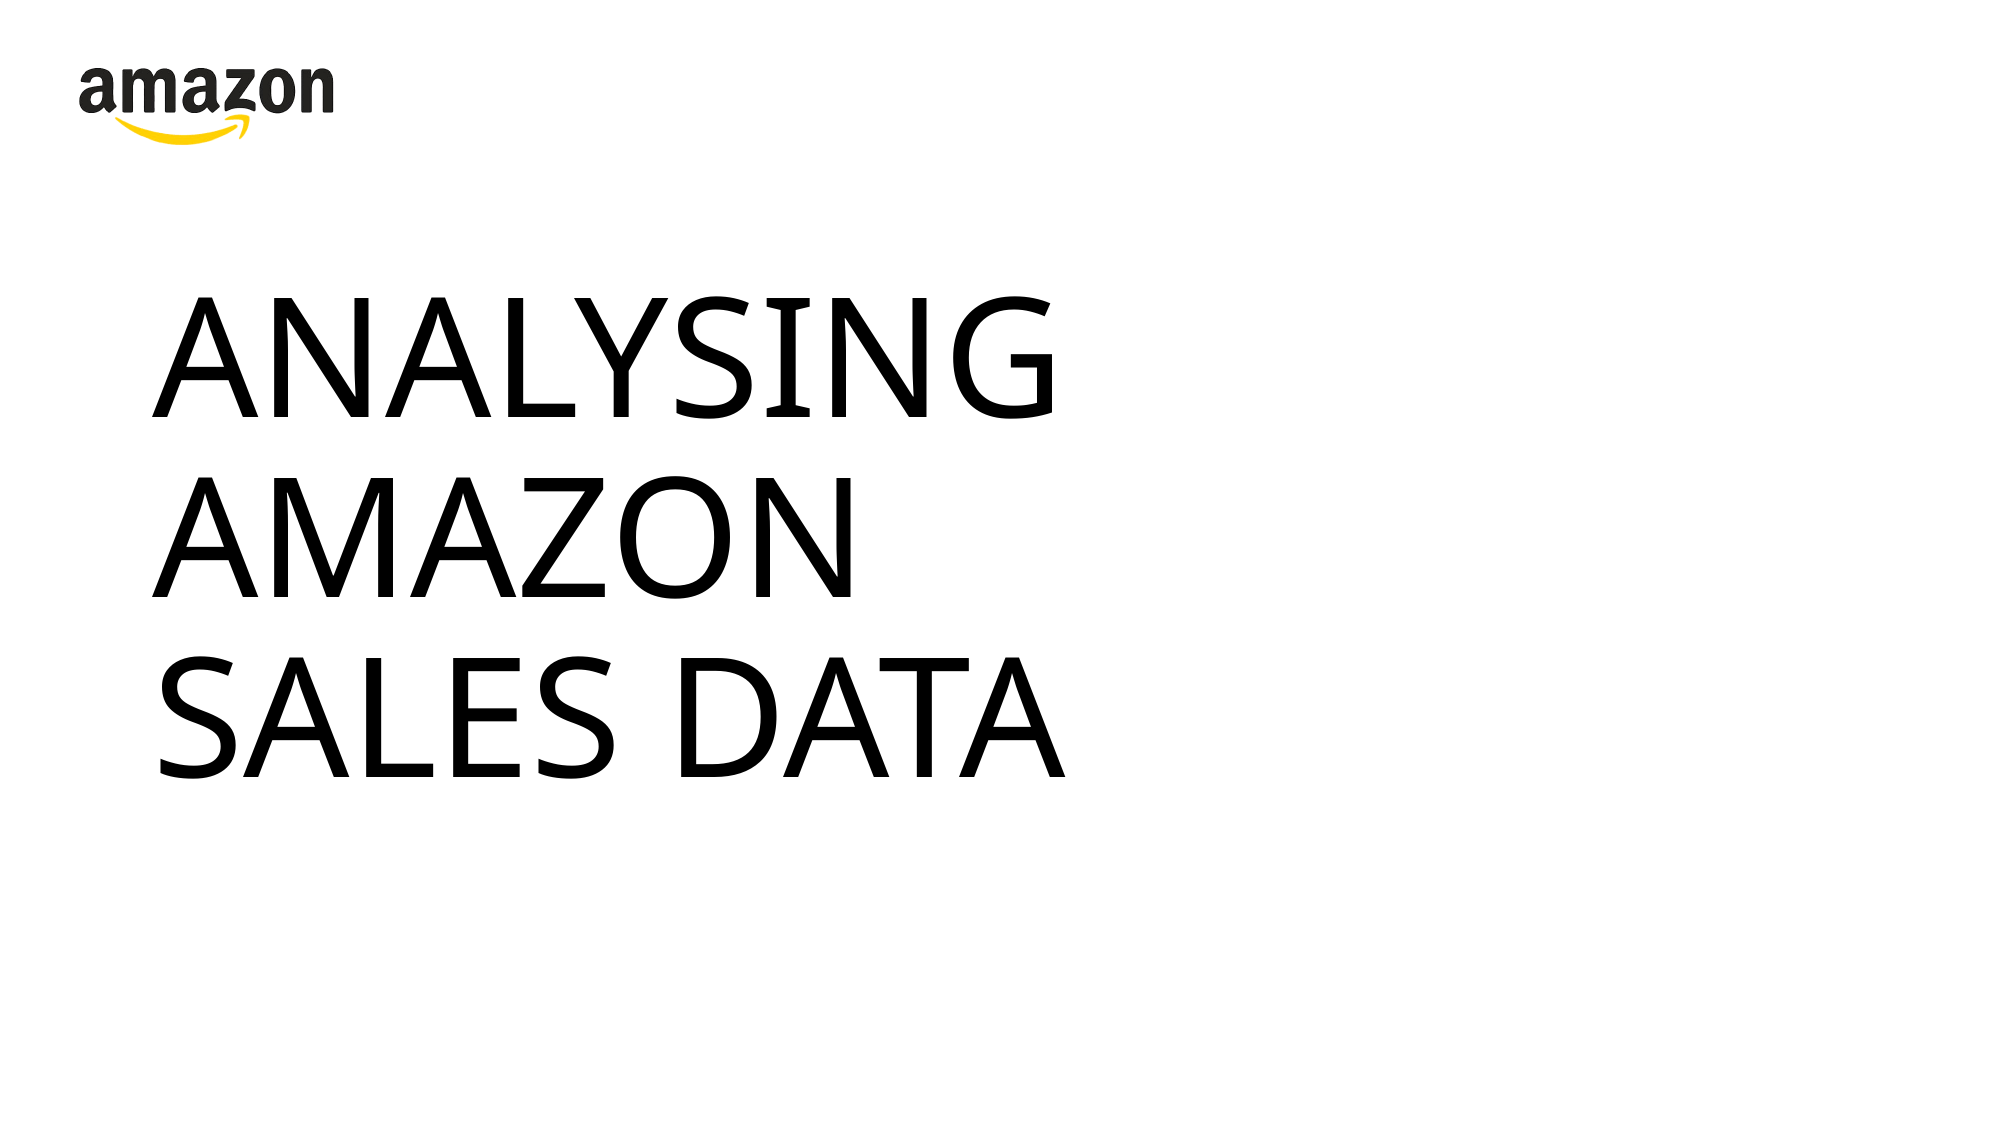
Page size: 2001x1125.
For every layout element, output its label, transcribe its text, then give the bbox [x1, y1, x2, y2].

title ANALYSING AMAZON SALES DATA [137, 59, 1863, 1028]
picture [14, 5, 398, 207]
